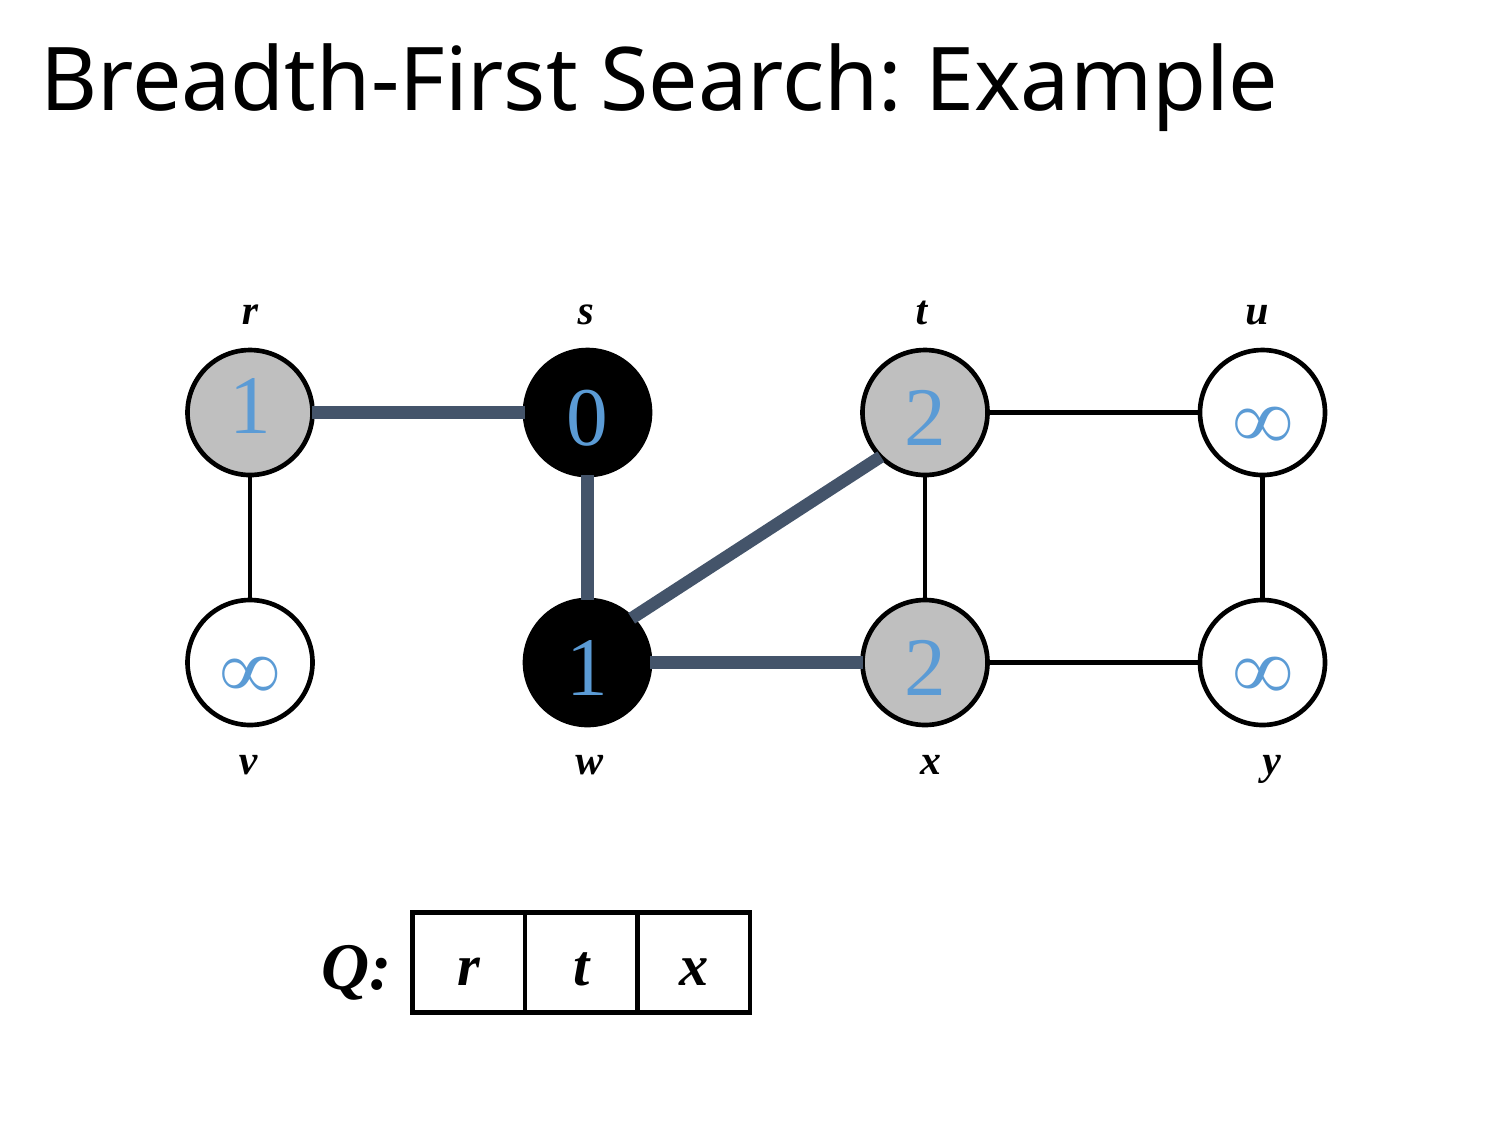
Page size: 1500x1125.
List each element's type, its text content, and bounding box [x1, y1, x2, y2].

text_box u [1230, 275, 1284, 340]
text_box  [1200, 350, 1326, 475]
text_box 1 [187, 350, 313, 475]
text_box 2 [862, 350, 988, 475]
text_box t [525, 912, 637, 1013]
text_box t [900, 275, 942, 340]
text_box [631, 459, 881, 616]
text_box x [637, 912, 750, 1013]
title Breadth-First Search: Example [25, 26, 1469, 138]
text_box w [560, 725, 619, 790]
text_box s [562, 275, 609, 340]
text_box v [224, 725, 273, 790]
text_box r [413, 912, 525, 1013]
text_box 0 [525, 350, 651, 475]
text_box Q: [300, 912, 413, 1013]
text_box 2 [862, 600, 988, 725]
text_box y [1247, 725, 1296, 790]
text_box  [187, 600, 313, 725]
text_box r [227, 275, 273, 340]
text_box  [1200, 600, 1326, 725]
text_box 1 [525, 600, 650, 725]
text_box x [905, 725, 956, 790]
